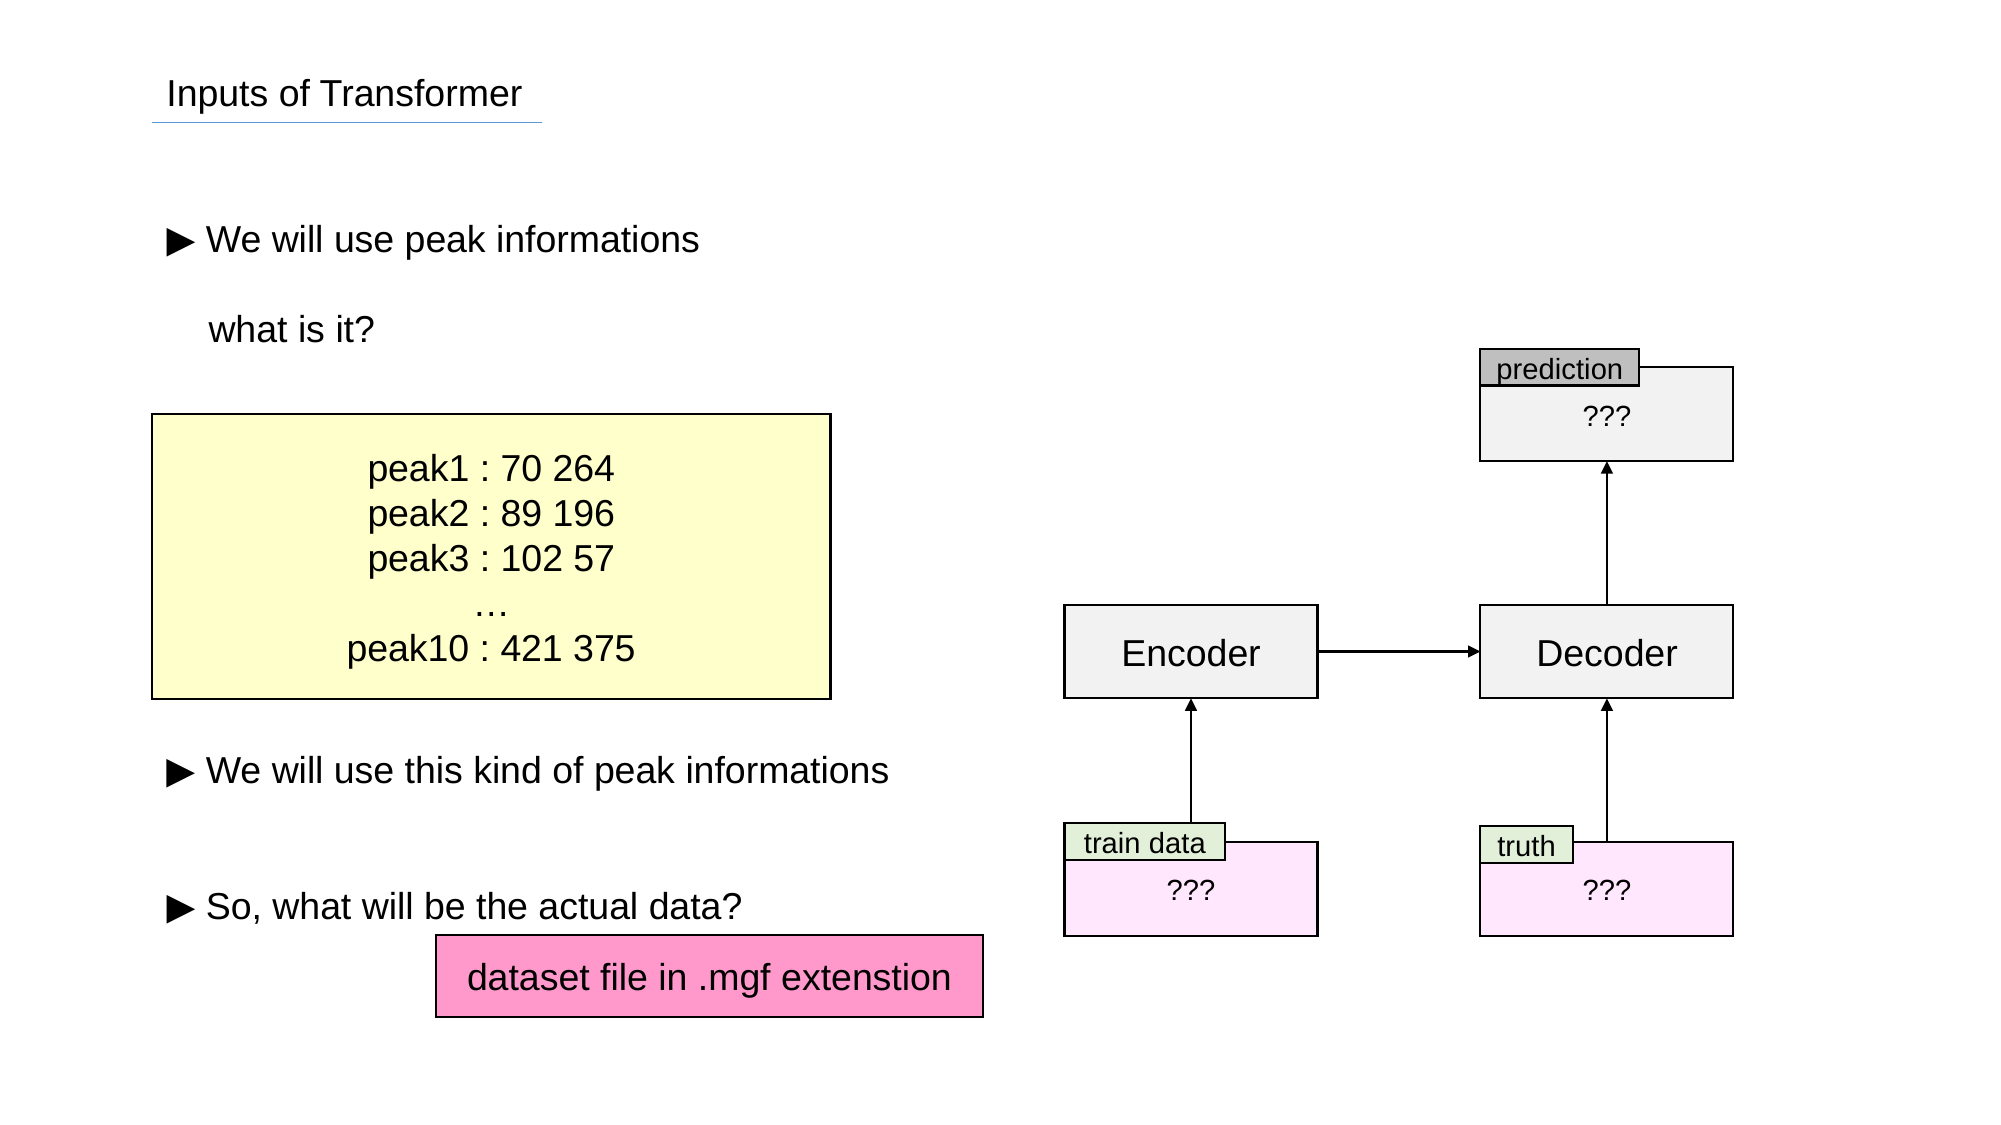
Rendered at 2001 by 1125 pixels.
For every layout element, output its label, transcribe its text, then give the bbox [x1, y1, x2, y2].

text_box dataset file in .mgf extenstion [435, 934, 984, 1018]
text_box Inputs of Transformer [151, 61, 1006, 122]
text_box Decoder [1479, 604, 1734, 699]
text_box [151, 414, 1006, 800]
text_box train data [1063, 822, 1226, 861]
text_box ??? [1479, 366, 1734, 462]
text_box ??? [1479, 841, 1734, 937]
text_box ▶ So, what will be the actual data? [151, 874, 1026, 934]
text_box truth [1479, 825, 1574, 864]
text_box ▶ We will use peak informations what is it? [151, 207, 1026, 358]
text_box prediction [1479, 348, 1640, 387]
text_box Encoder [1063, 604, 1319, 699]
text_box ??? [1063, 841, 1319, 937]
